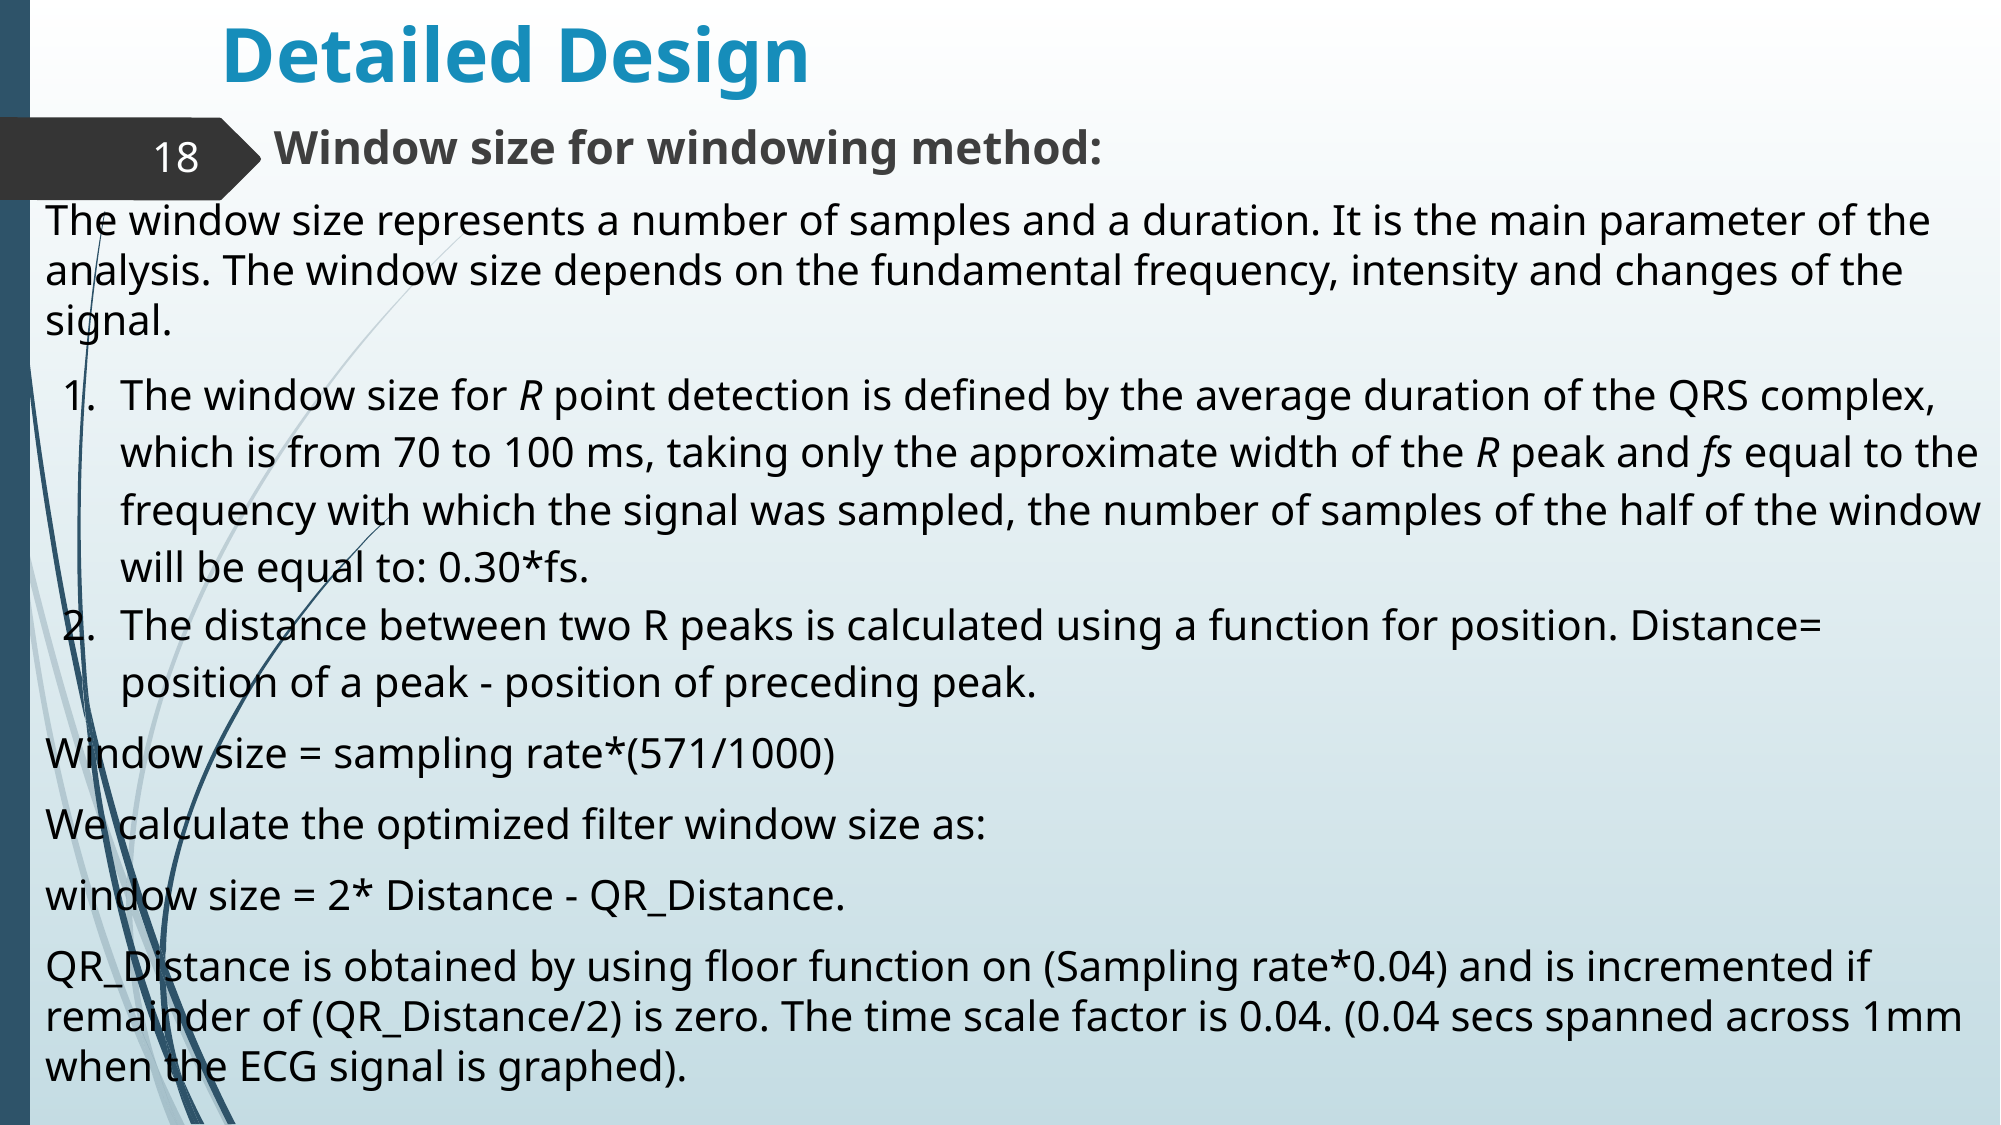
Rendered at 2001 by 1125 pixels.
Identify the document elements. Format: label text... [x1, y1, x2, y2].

slide_number ‹#› [87, 129, 216, 190]
list Detailed Design Window size for windowing method: The window size represents a number of samples and a duration. It is the main parameter of the analysis. The window size depends on the fundamental frequency, intensity and changes of the signal. The window size for R point detection is defined by the average duration of the QRS complex, which is from 70 to 100 ms, taking only the approximate width of the R peak and fs equal to the frequency with which the signal was sampled, the number of samples of the half of the window will be equal to: 0.30*fs. The distance between two R peaks is calculated using a function for position. Distance= position of a peak - position of preceding peak. Window size = sampling rate*(571/1000) We calculate the optimized filter window size as: window size = 2* Distance - QR_Distance. QR_Distance is obtained by using floor function on (Sampling rate*0.04) and is incremented if remainder of (QR_Distance/2) is zero. The time scale factor is 0.04. (0.04 secs spanned across 1mm when the ECG signal is graphed). [30, 0, 2000, 1125]
